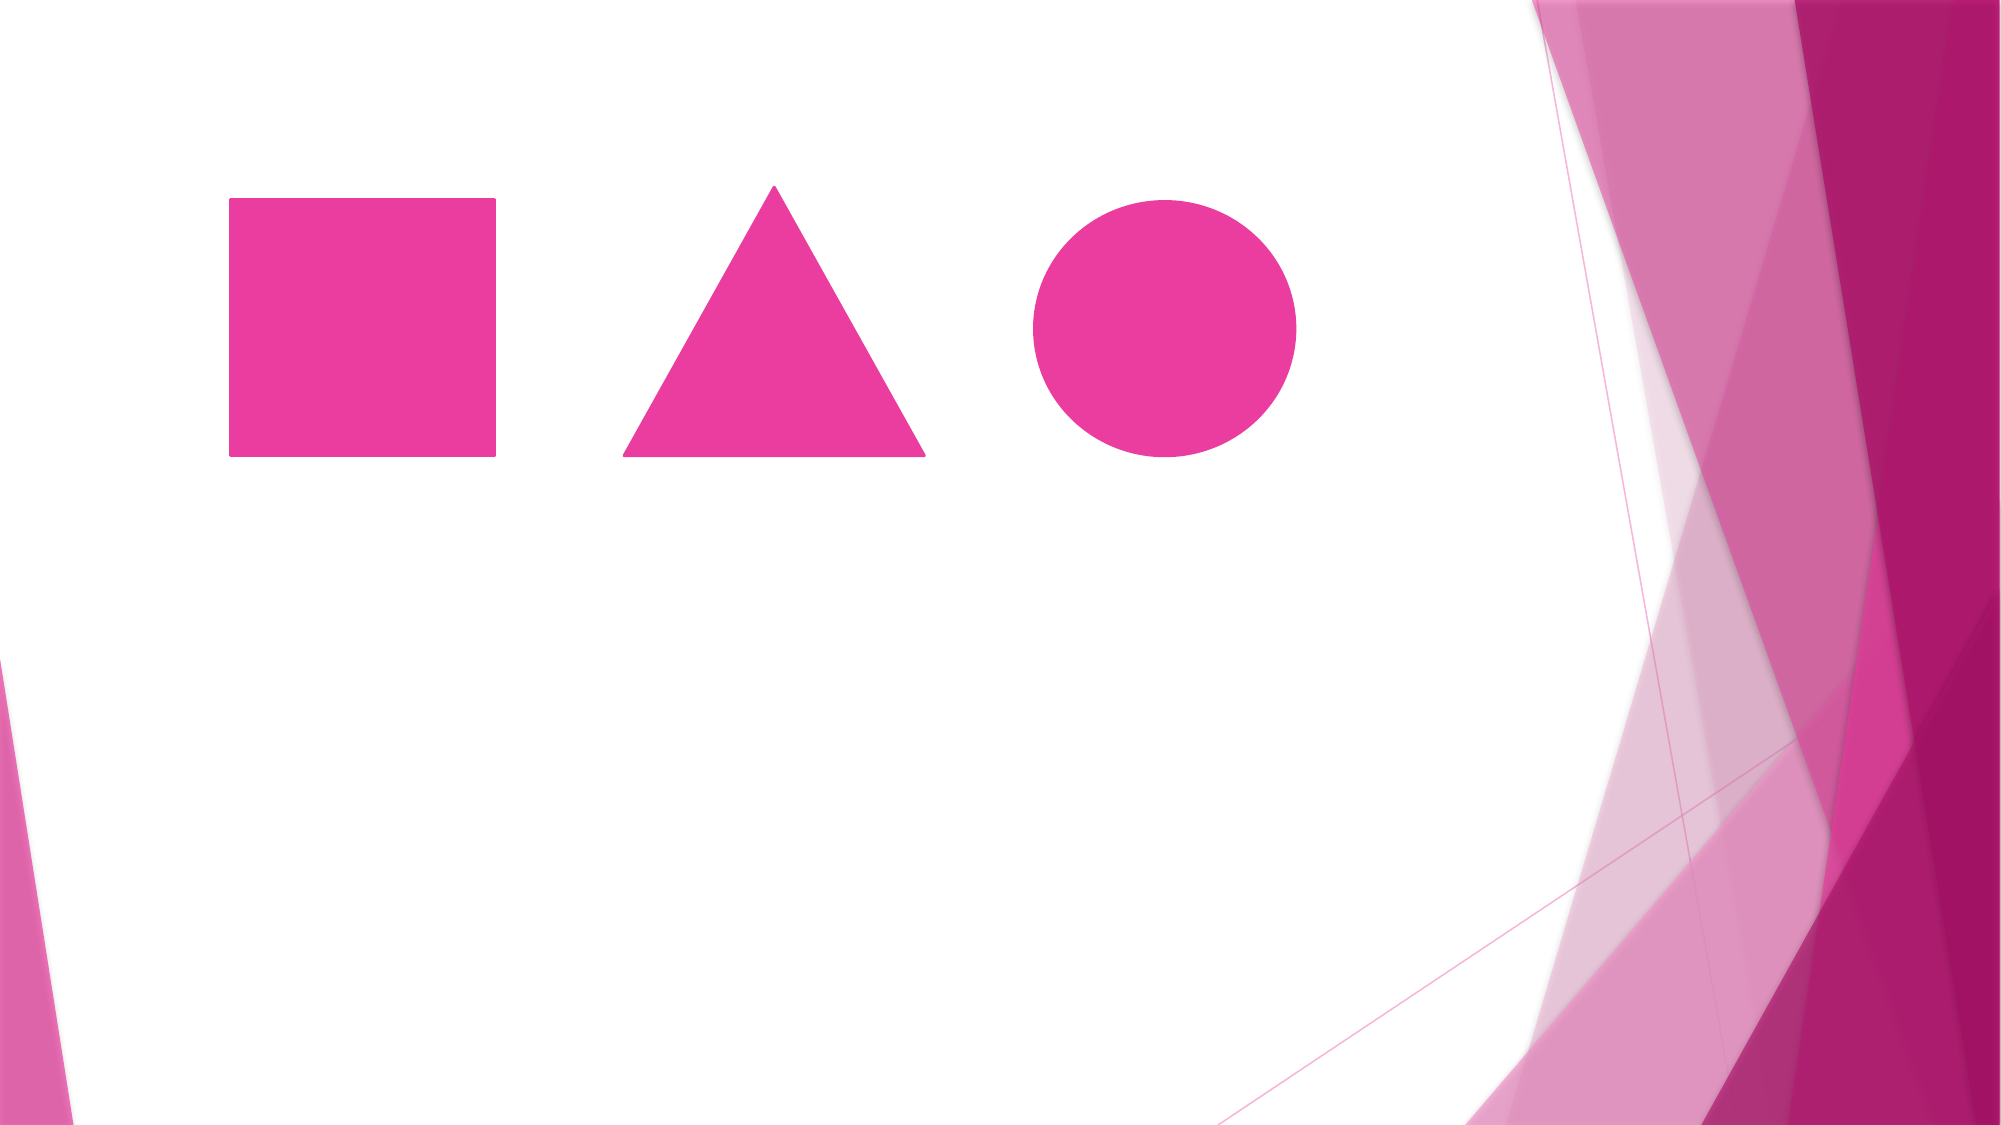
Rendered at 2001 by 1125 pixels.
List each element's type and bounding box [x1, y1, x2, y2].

text_box [229, 198, 496, 457]
text_box [1033, 200, 1297, 458]
text_box [622, 185, 926, 458]
